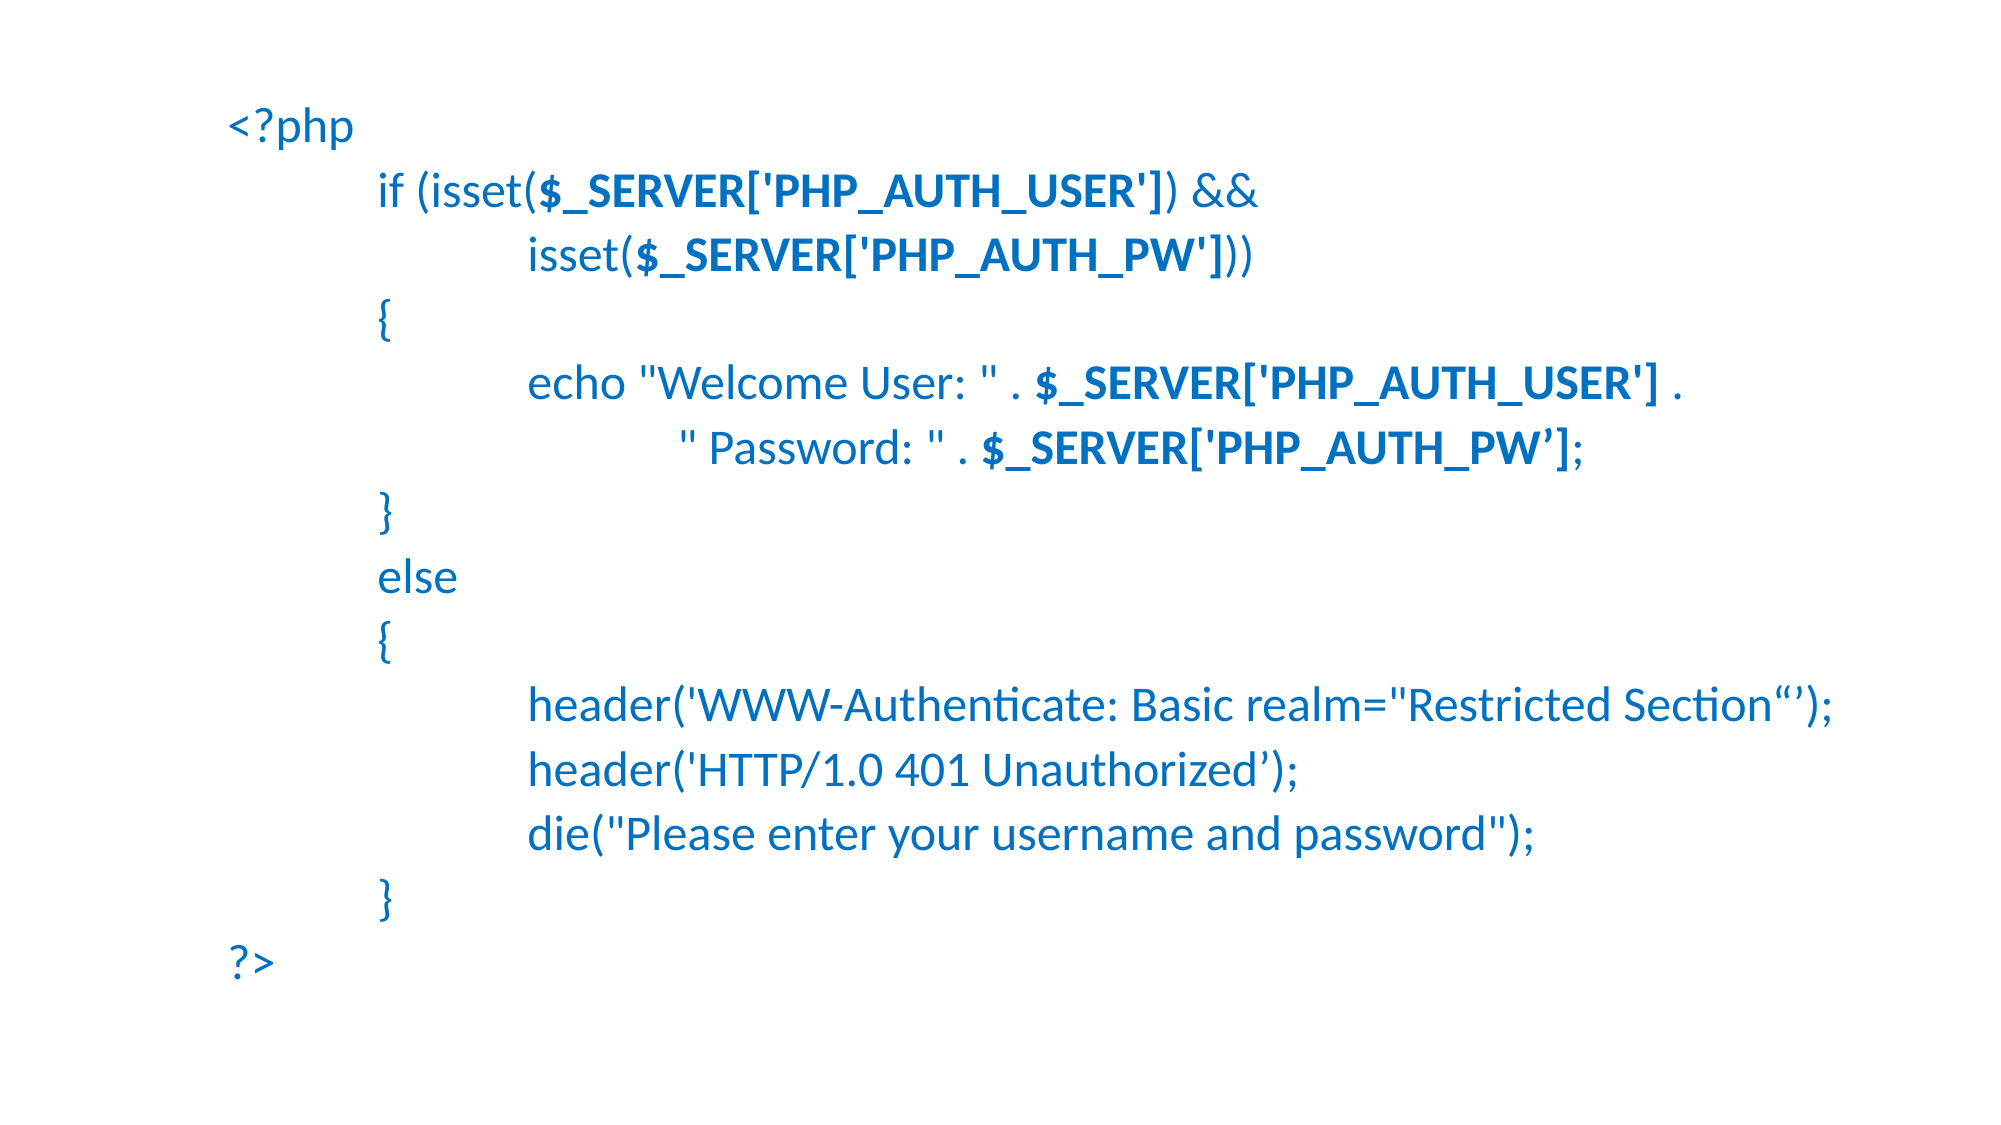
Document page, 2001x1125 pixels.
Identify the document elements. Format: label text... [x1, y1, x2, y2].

list <?php if (isset($_SERVER['PHP_AUTH_USER']) && isset($_SERVER['PHP_AUTH_PW'])) { echo "Welcome User: " . $_SERVER['PHP_AUTH_USER'] . " Password: " . $_SERVER['PHP_AUTH_PW’]; } else { header('WWW-Authenticate: Basic realm="Restricted Section“’); header('HTTP/1.0 401 Unauthorized’); die("Please enter your username and password"); } ?> [137, 91, 1863, 1014]
